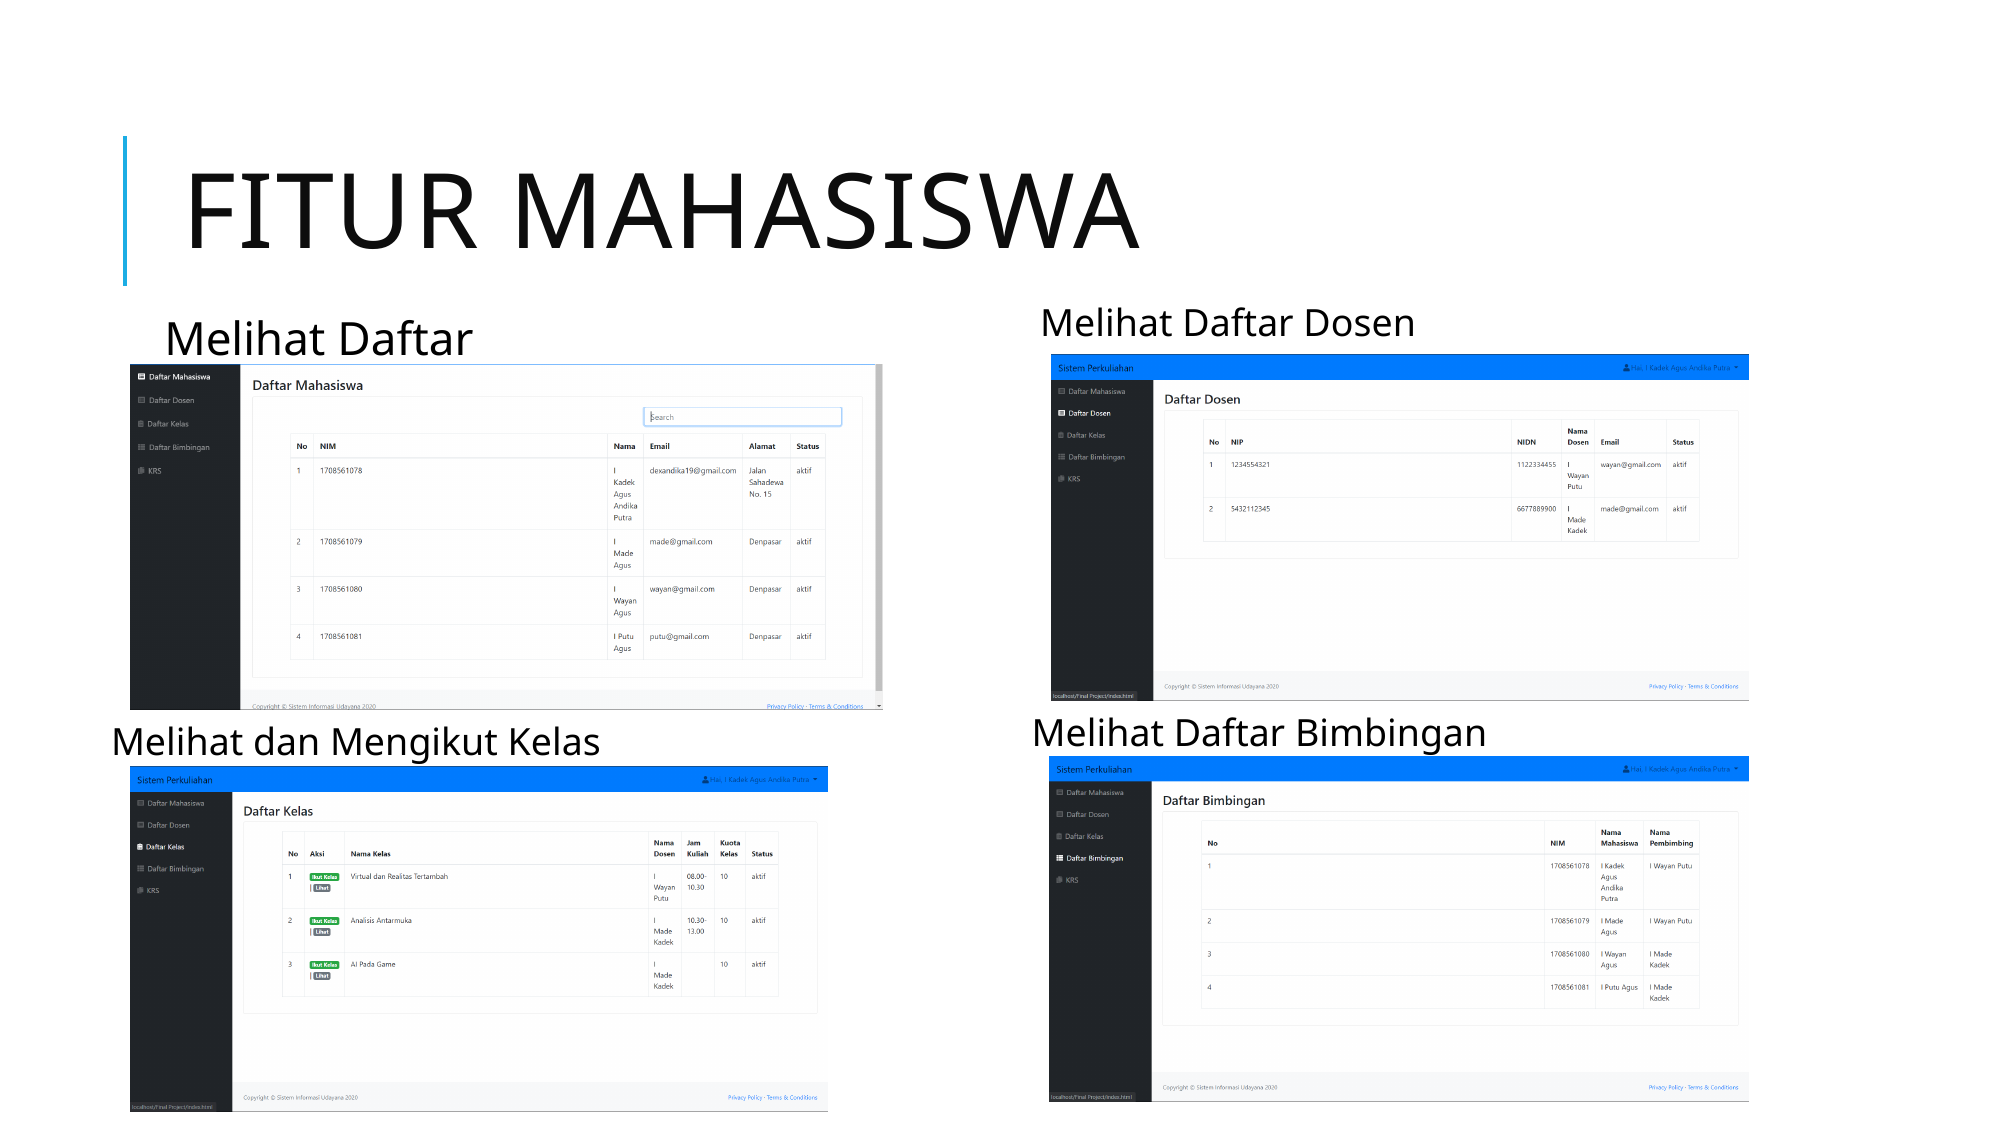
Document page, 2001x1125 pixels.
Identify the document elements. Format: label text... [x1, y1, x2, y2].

text_box Melihat Daftar Dosen [1025, 291, 1432, 352]
list Melihat Daftar Mahasiswa [141, 308, 660, 359]
picture [1049, 756, 1749, 1103]
text_box Melihat Daftar Bimbingan [1016, 701, 1503, 762]
title Fitur mahasiswa [168, 96, 1763, 342]
picture [1051, 354, 1749, 701]
picture [130, 364, 884, 711]
text_box Melihat dan Mengikut Kelas [96, 710, 617, 770]
picture [130, 765, 828, 1112]
